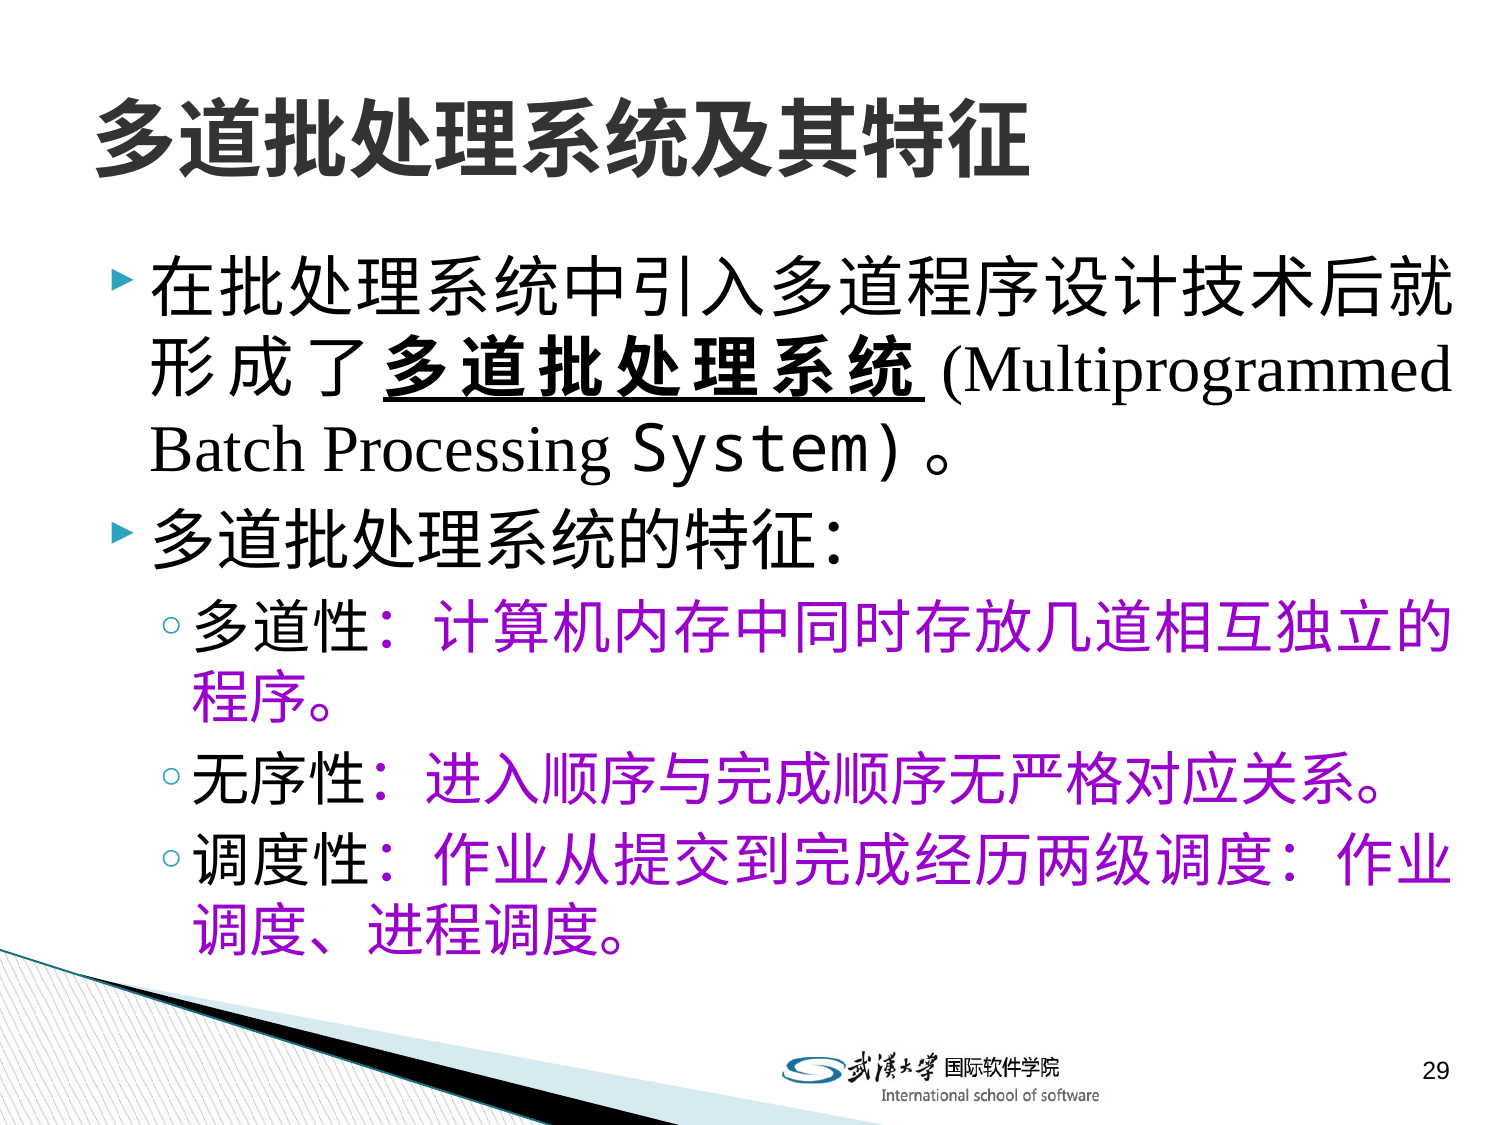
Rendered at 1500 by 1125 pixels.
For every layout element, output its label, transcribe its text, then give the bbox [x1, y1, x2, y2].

list 在批处理系统中引入多道程序设计技术后就形成了多道批处理系统(Multiprogrammed Batch Processing System)。 多道批处理系统的特征： 多道性：计算机内存中同时存放几道相互独立的程序。 无序性：进入顺序与完成顺序无严格对应关系。 调度性：作业从提交到完成经历两级调度：作业调度、进程调度。 [75, 237, 1469, 982]
picture [773, 1046, 1117, 1103]
title 多道批处理系统及其特征 [76, 42, 1427, 231]
